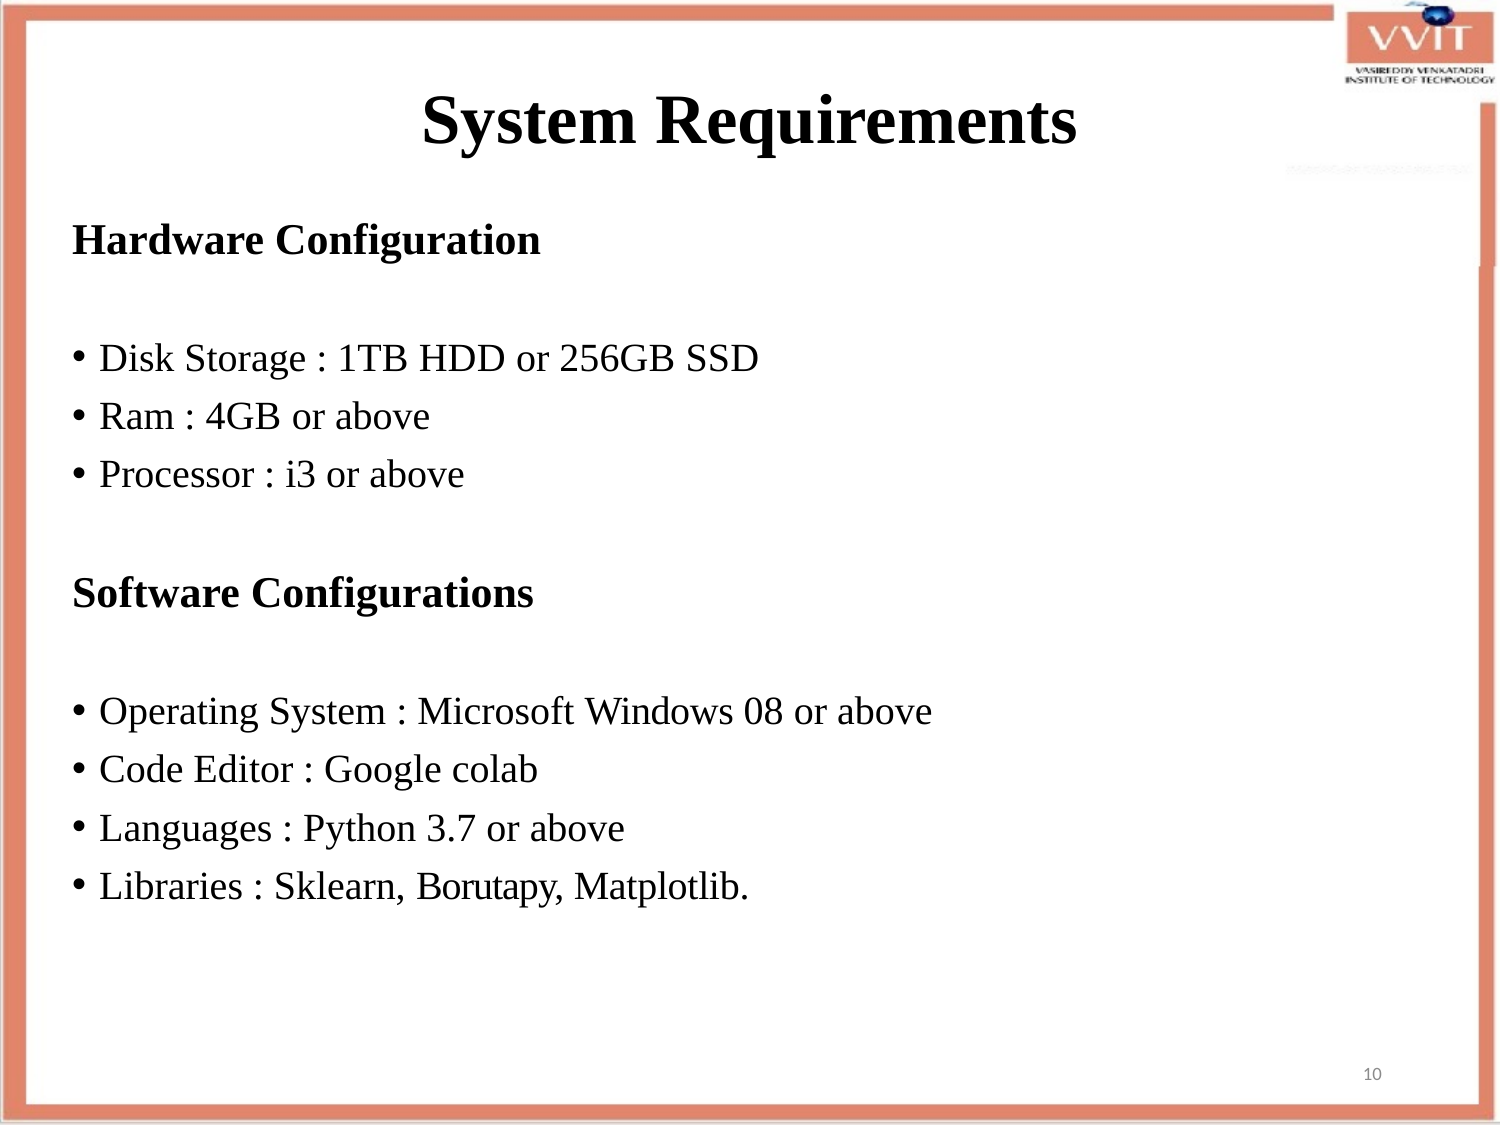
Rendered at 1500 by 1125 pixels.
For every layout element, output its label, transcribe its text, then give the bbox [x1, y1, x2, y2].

slide_number 10 [1059, 1042, 1397, 1103]
list Hardware Configuration Disk Storage : 1TB HDD or 256GB SSD Ram : 4GB or above Processor : i3 or above Software Configurations Operating System : Microsoft Windows 08 or above Code Editor : Google colab Languages : Python 3.7 or above Libraries : Sklearn, Borutapy, Matplotlib. [57, 208, 1443, 917]
picture [0, 0, 1500, 1125]
title System Requirements [103, 82, 1397, 159]
